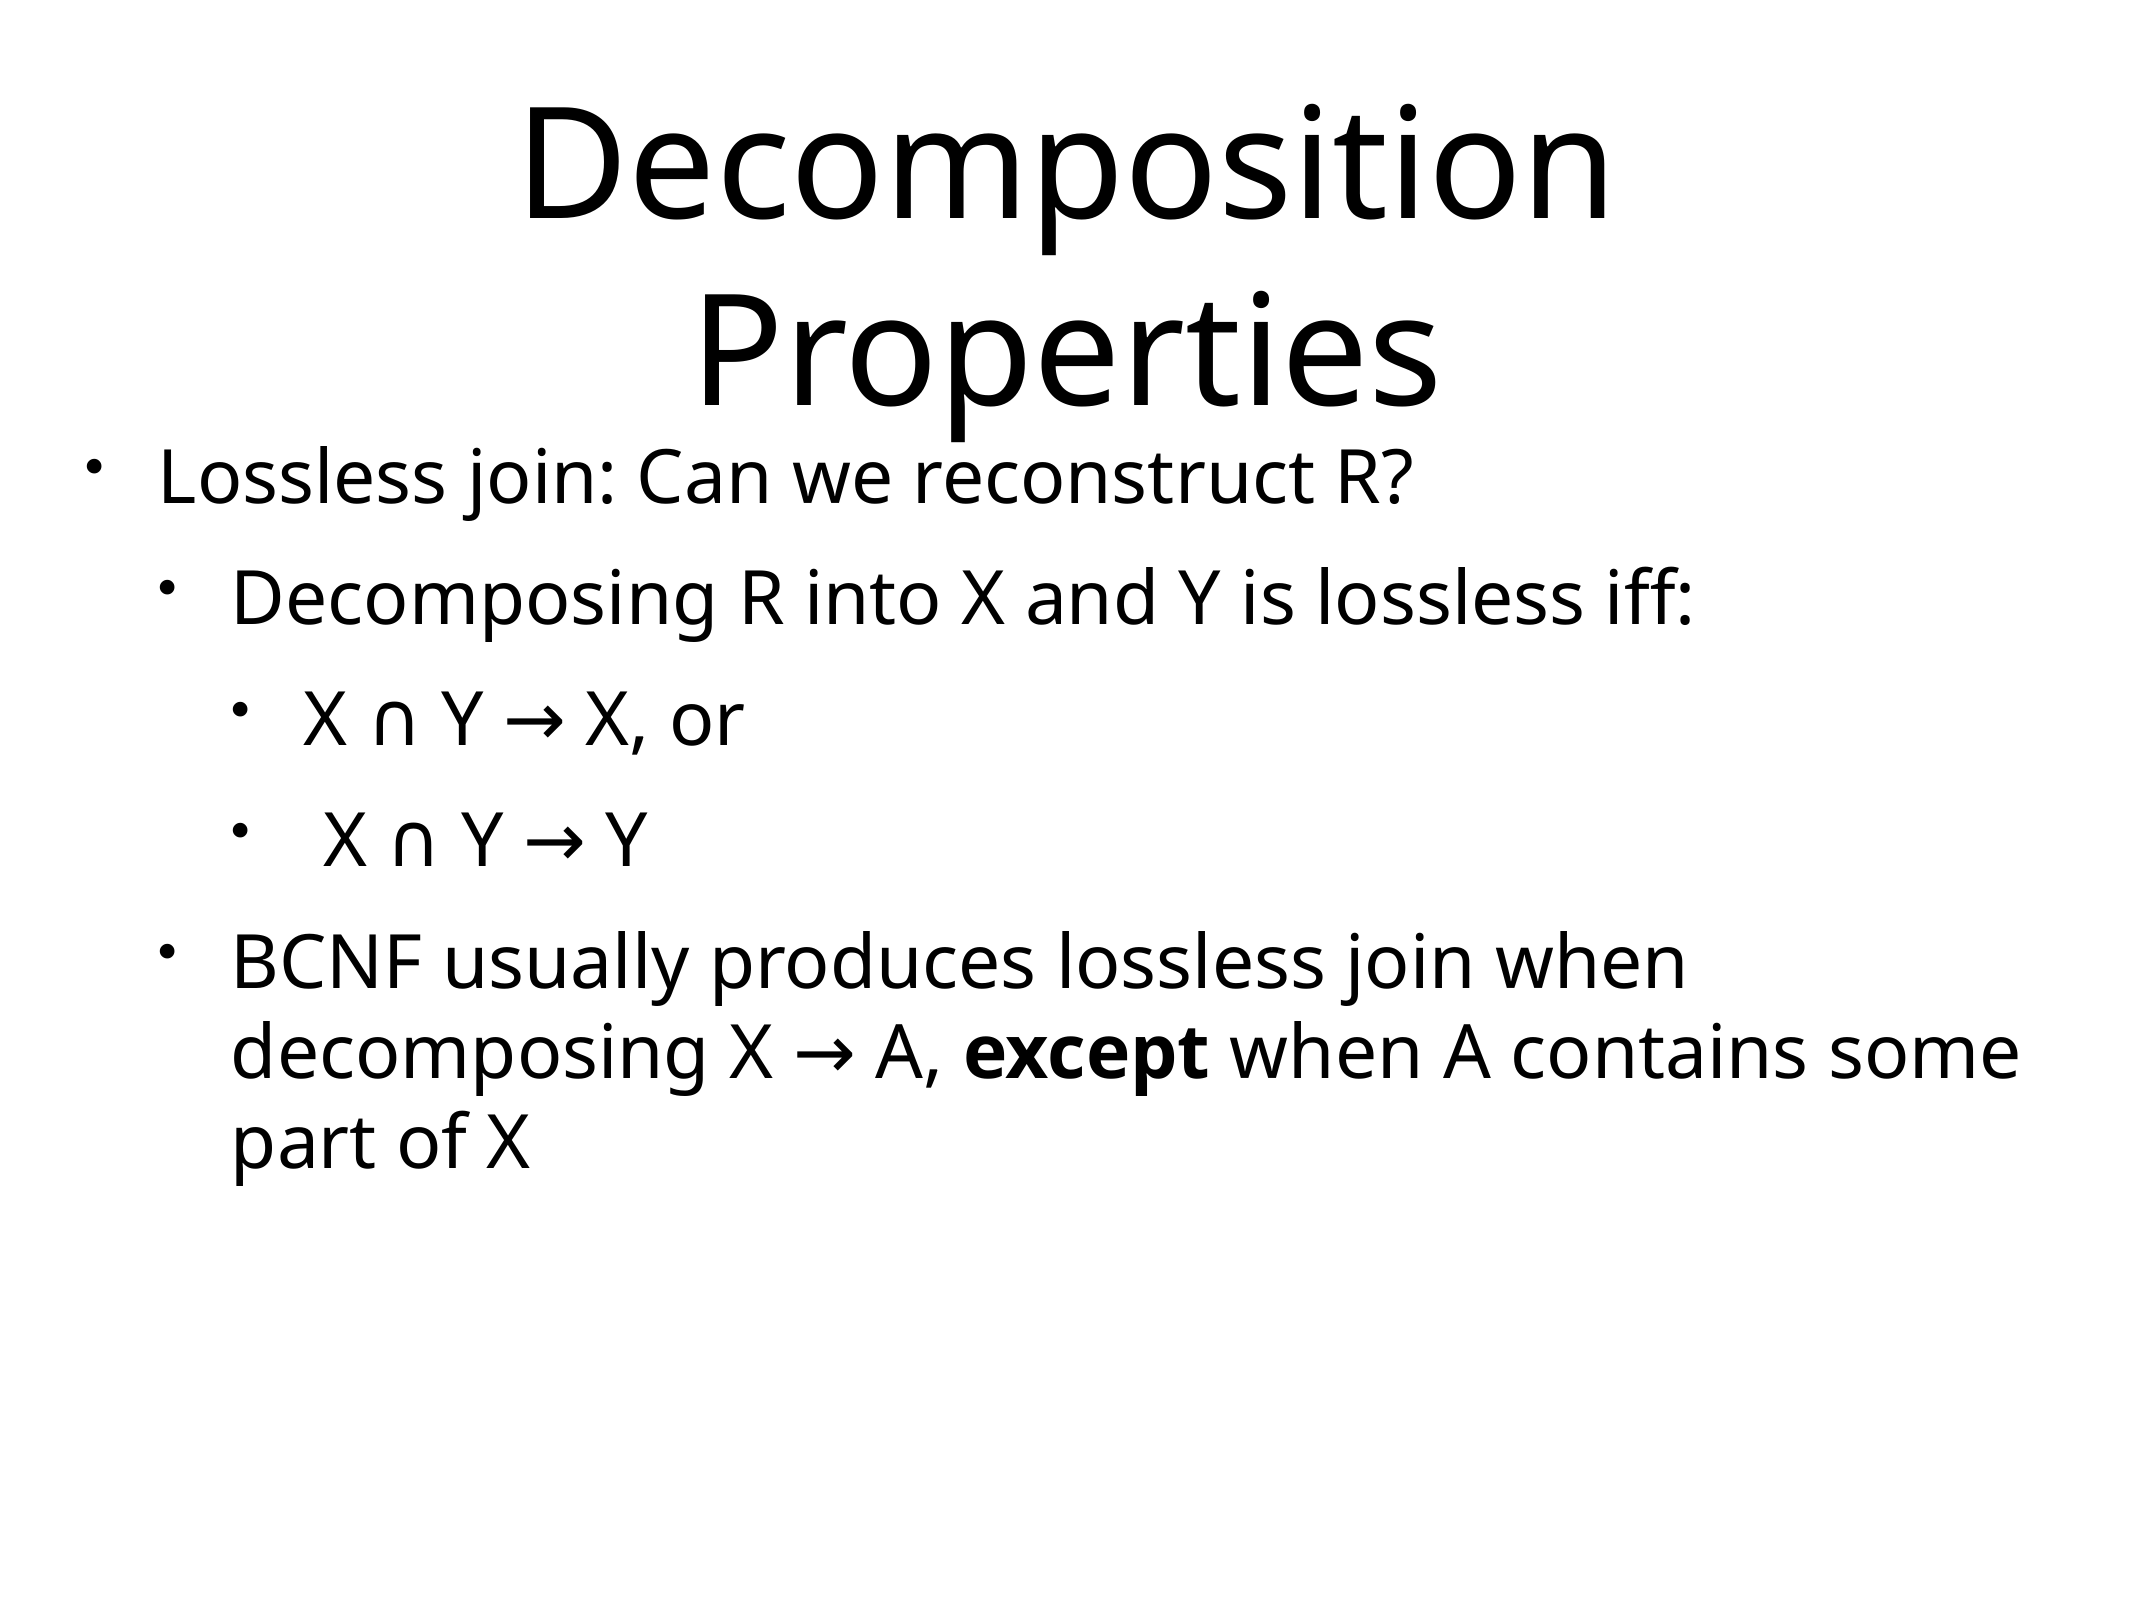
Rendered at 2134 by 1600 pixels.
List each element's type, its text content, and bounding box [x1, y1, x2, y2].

list Lossless join: Can we reconstruct R? Decomposing R into X and Y is lossless iff: X ∩ Y → X, or X ∩ Y → Y BCNF usually produces lossless join when decomposing X → A, except when A contains some part of X [84, 427, 2049, 1460]
title Decomposition Properties [155, 72, 1978, 427]
